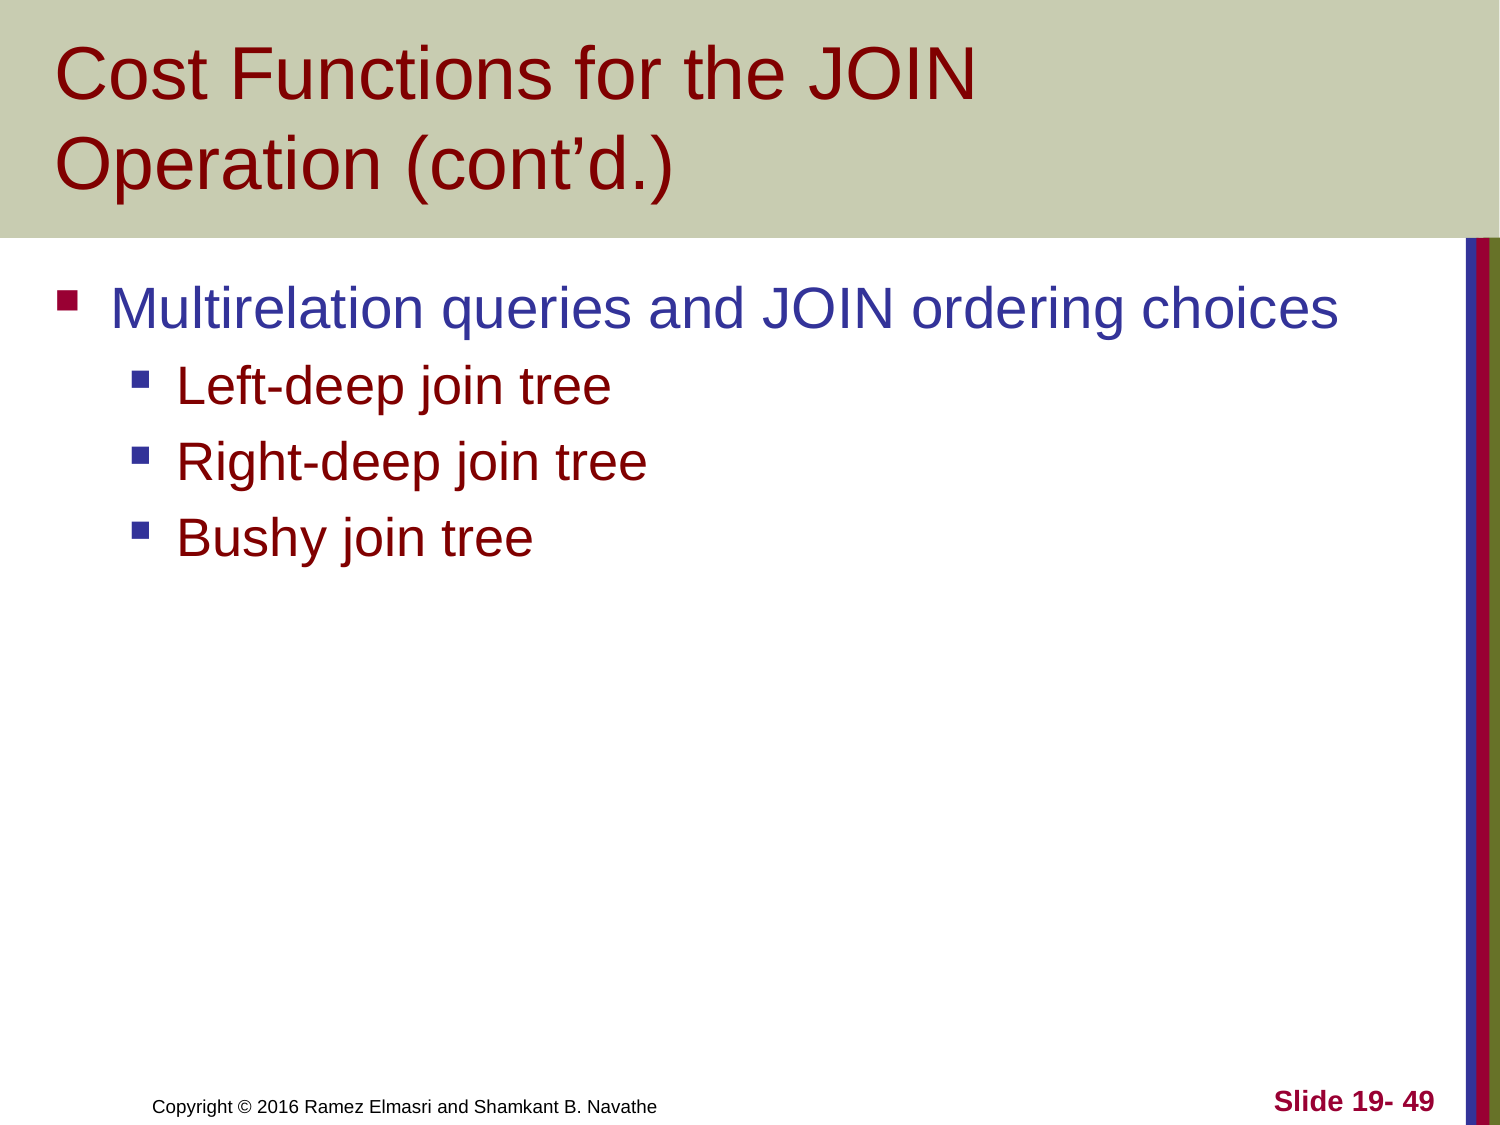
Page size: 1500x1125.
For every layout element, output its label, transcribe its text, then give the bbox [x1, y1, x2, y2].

list Multirelation queries and JOIN ordering choices Left-deep join tree Right-deep join tree Bushy join tree [39, 262, 1400, 1013]
title Cost Functions for the JOIN Operation (cont’d.) [39, 49, 1319, 213]
slide_number Slide 19- 49 [1137, 1049, 1451, 1125]
